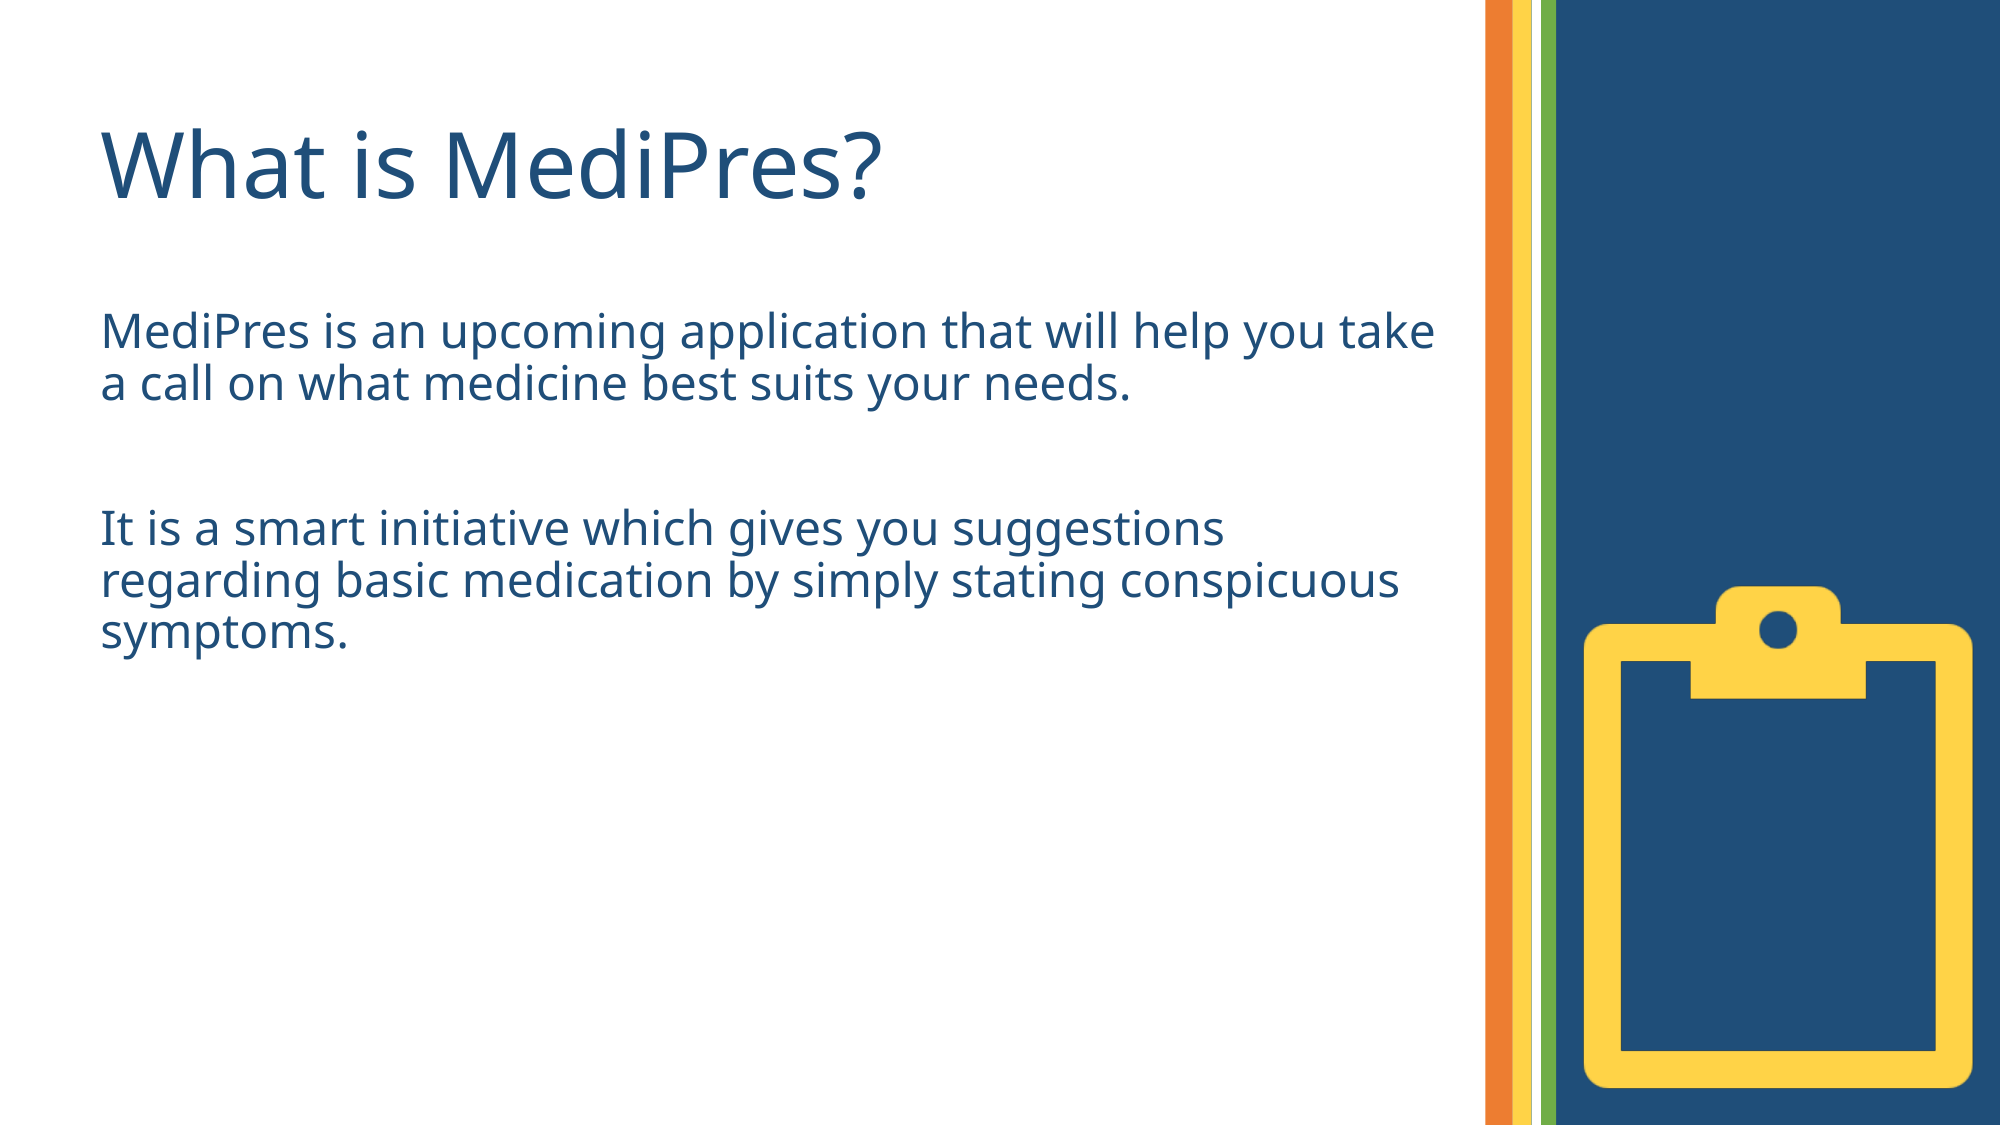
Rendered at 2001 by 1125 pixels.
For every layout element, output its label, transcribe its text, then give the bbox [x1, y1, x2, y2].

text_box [1477, 0, 2000, 1125]
list MediPres is an upcoming application that will help you take a call on what medicine best suits your needs. It is a smart initiative which gives you suggestions regarding basic medication by simply stating conspicuous symptoms. [85, 299, 1460, 1014]
title What is MediPres? [85, 59, 1460, 278]
